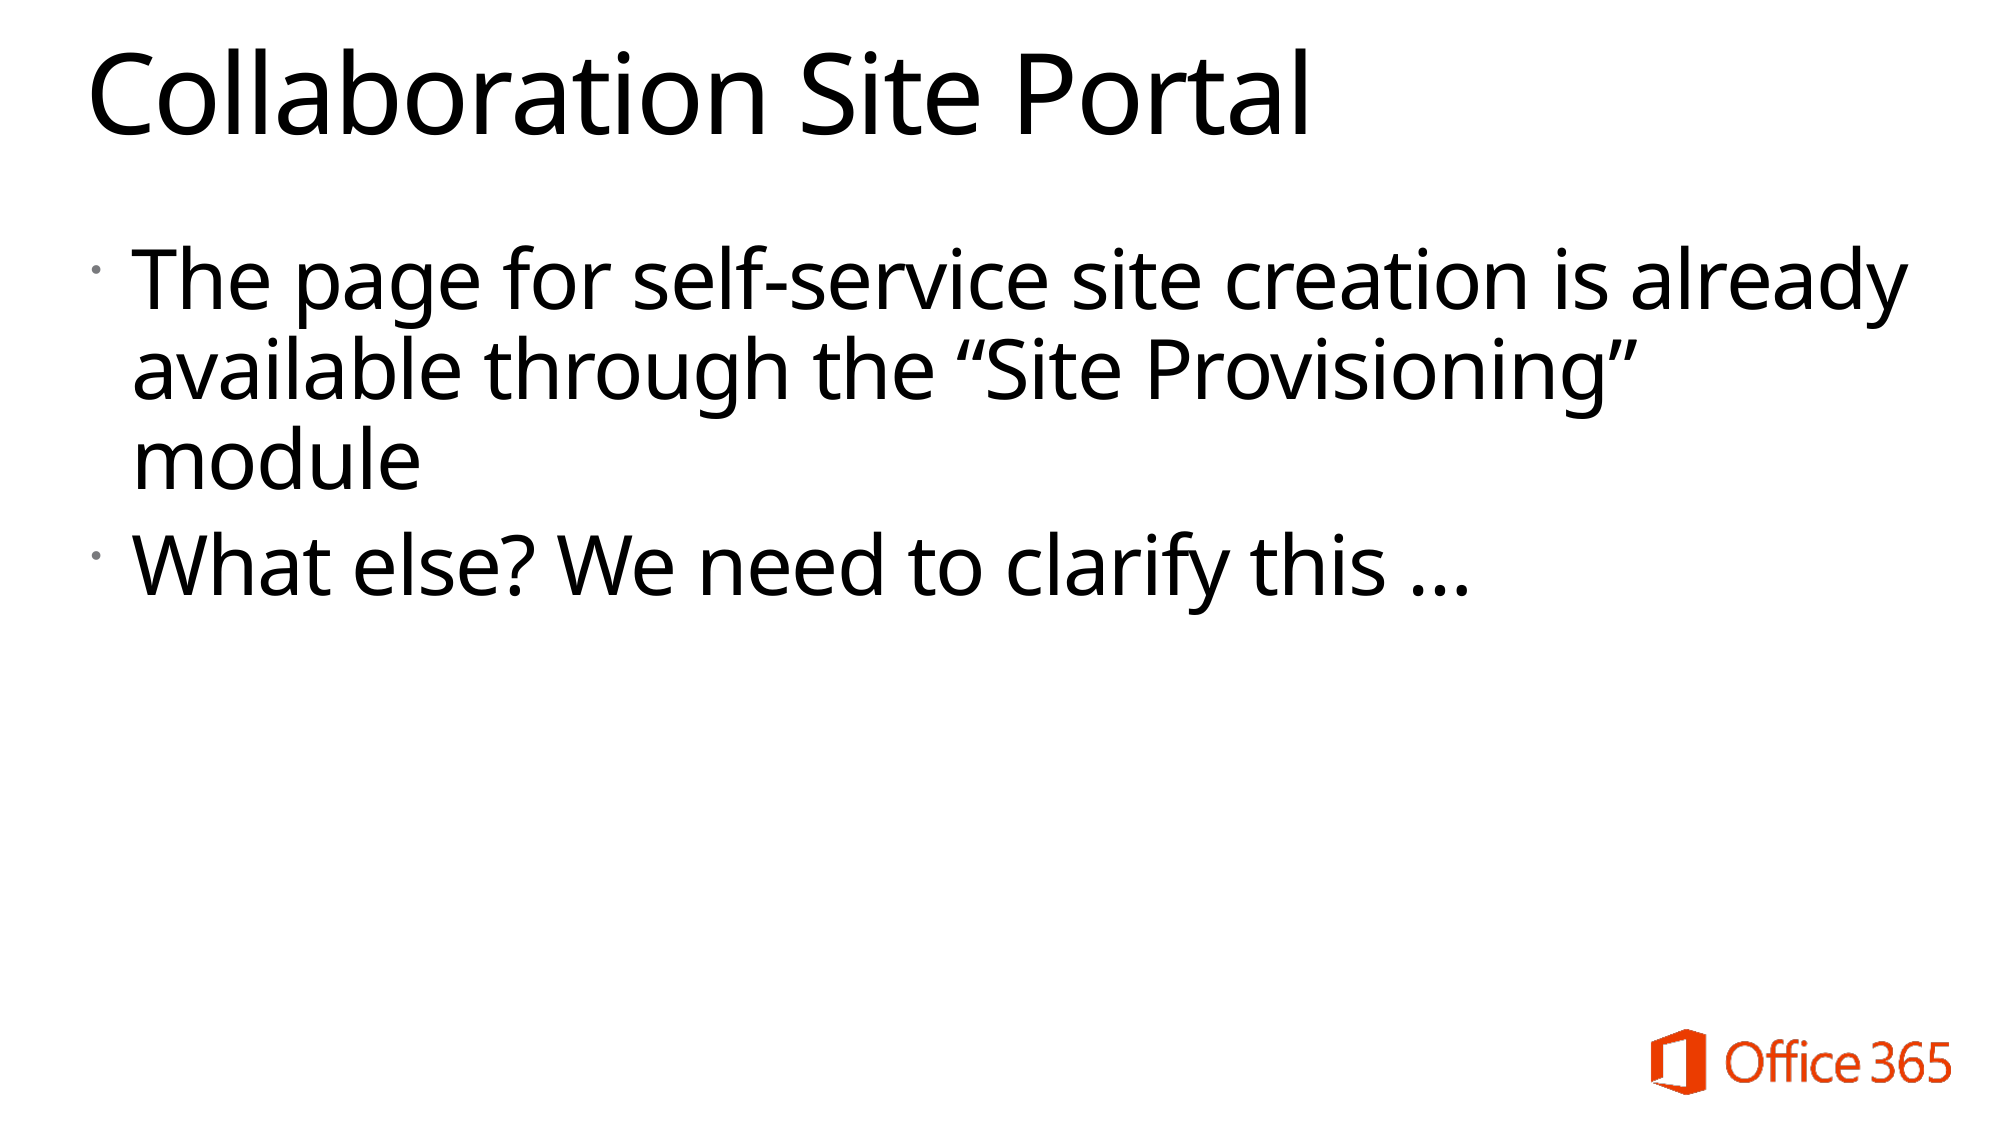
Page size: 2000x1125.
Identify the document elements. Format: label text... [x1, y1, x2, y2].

list The page for self-service site creation is already available through the “Site Provisioning” module What else? We need to clarify this … [85, 237, 1914, 573]
title Collaboration Site Portal [85, 37, 1914, 161]
picture [1622, 1000, 1978, 1124]
